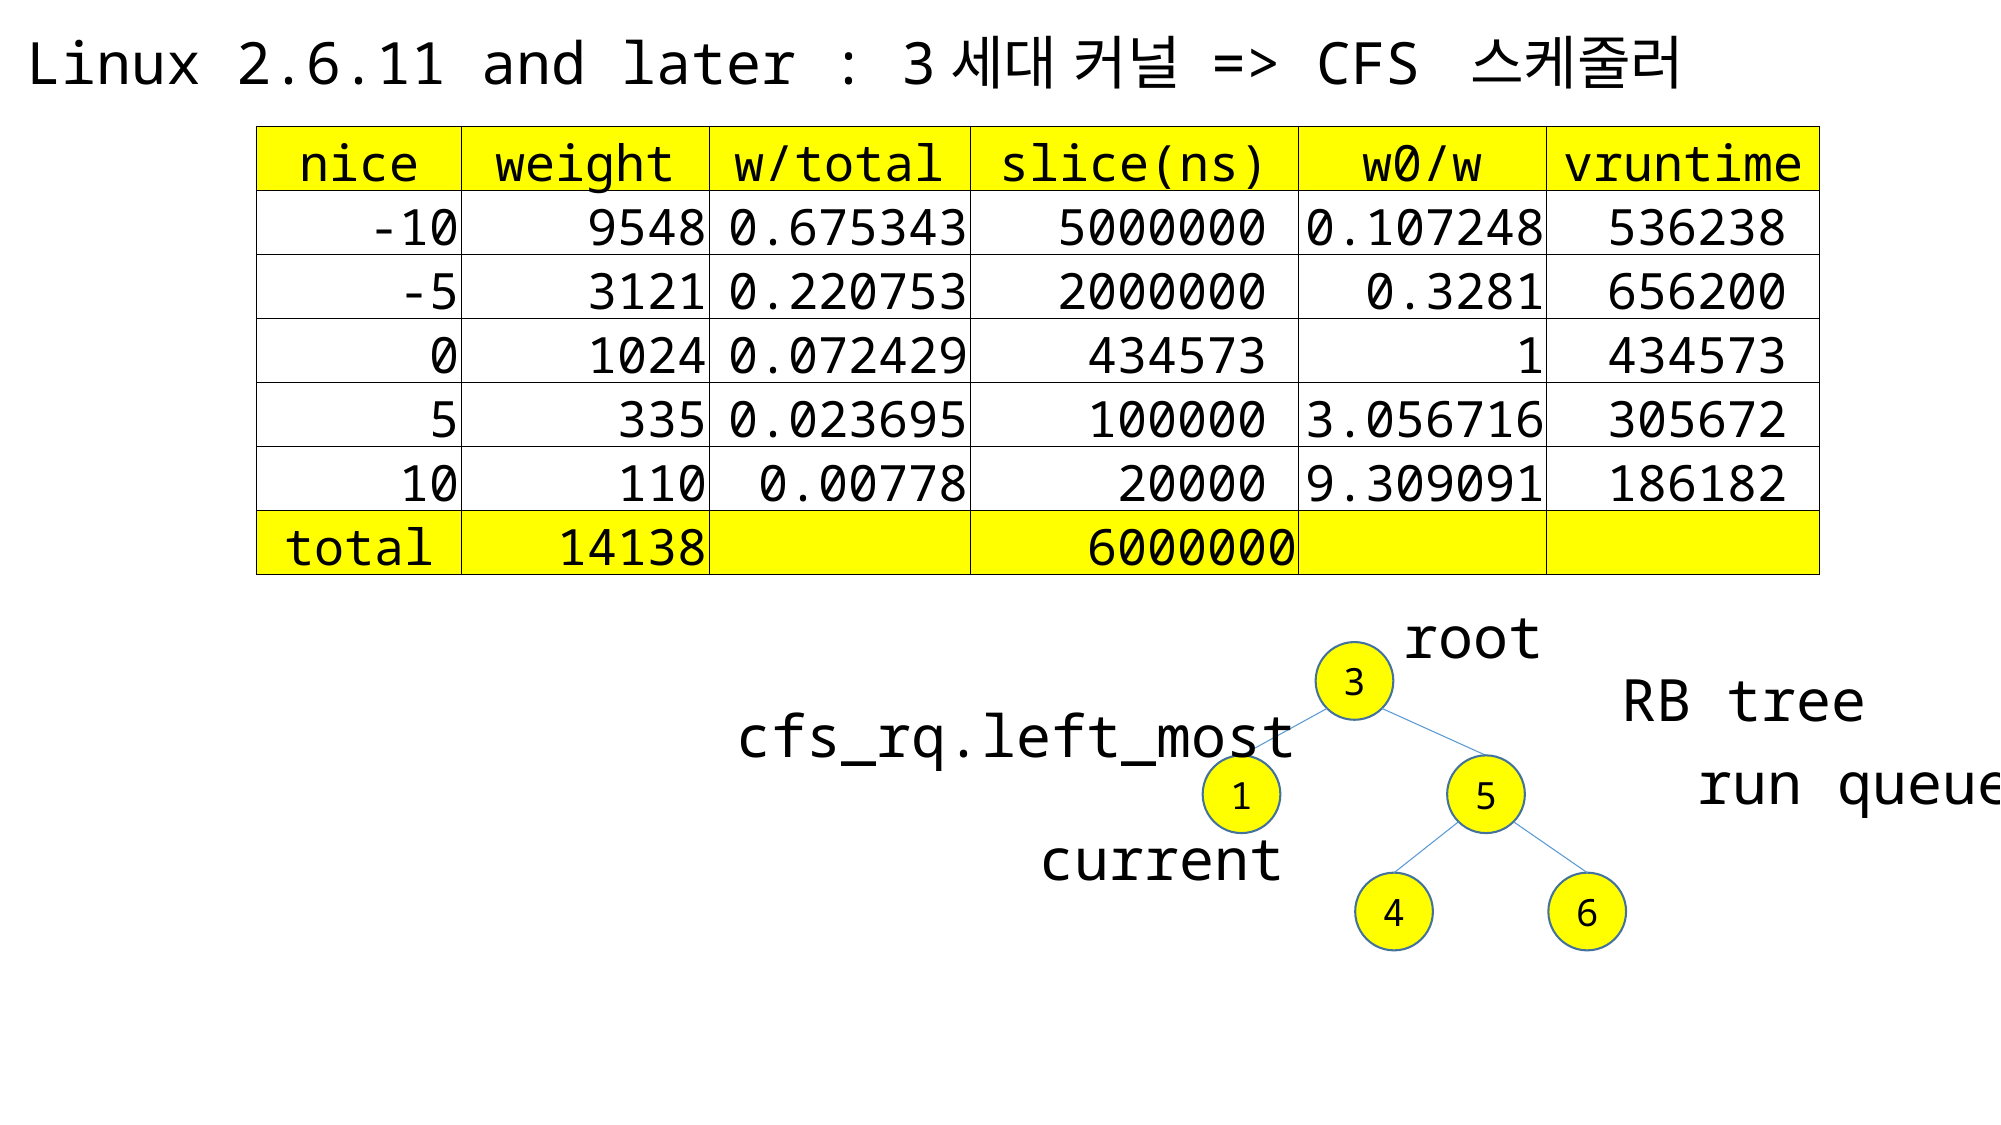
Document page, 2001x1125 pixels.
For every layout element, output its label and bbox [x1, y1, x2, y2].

table_header [257, 127, 461, 190]
table_cell [1547, 447, 1819, 510]
table_cell [710, 447, 970, 510]
table_cell [257, 447, 461, 510]
table_cell [1547, 511, 1819, 574]
table_cell [462, 511, 709, 574]
table_cell [462, 255, 709, 318]
table_cell [971, 255, 1298, 318]
table_cell [1299, 319, 1546, 382]
table_cell [1547, 191, 1819, 254]
table_cell [462, 447, 709, 510]
table_cell [1299, 511, 1546, 574]
table_header [1547, 127, 1819, 190]
table_cell [710, 319, 970, 382]
table_cell [462, 319, 709, 382]
table_cell [1299, 383, 1546, 446]
table_cell [257, 319, 461, 382]
table_cell [710, 383, 970, 446]
text_box [1607, 655, 2000, 824]
table_cell [462, 383, 709, 446]
table_header [1299, 127, 1546, 190]
table_cell [257, 191, 461, 254]
table_cell [1299, 191, 1546, 254]
table_cell [257, 383, 461, 446]
table_cell [462, 191, 709, 254]
table_cell [257, 255, 461, 318]
table_cell [1547, 383, 1819, 446]
text_box [721, 593, 1628, 952]
table_cell [971, 319, 1298, 382]
table_cell [1547, 255, 1819, 318]
table_cell [971, 383, 1298, 446]
text_box [11, 19, 1699, 104]
table_cell [257, 511, 461, 574]
table_cell [1299, 447, 1546, 510]
table_cell [1547, 319, 1819, 382]
table_cell [971, 511, 1298, 574]
table_cell [1299, 255, 1546, 318]
table_header [462, 127, 709, 190]
table_cell [710, 191, 970, 254]
table_cell [710, 511, 970, 574]
table_header [710, 127, 970, 190]
table_header [971, 127, 1298, 190]
table_cell [971, 447, 1298, 510]
table_cell [710, 255, 970, 318]
table_cell [971, 191, 1298, 254]
